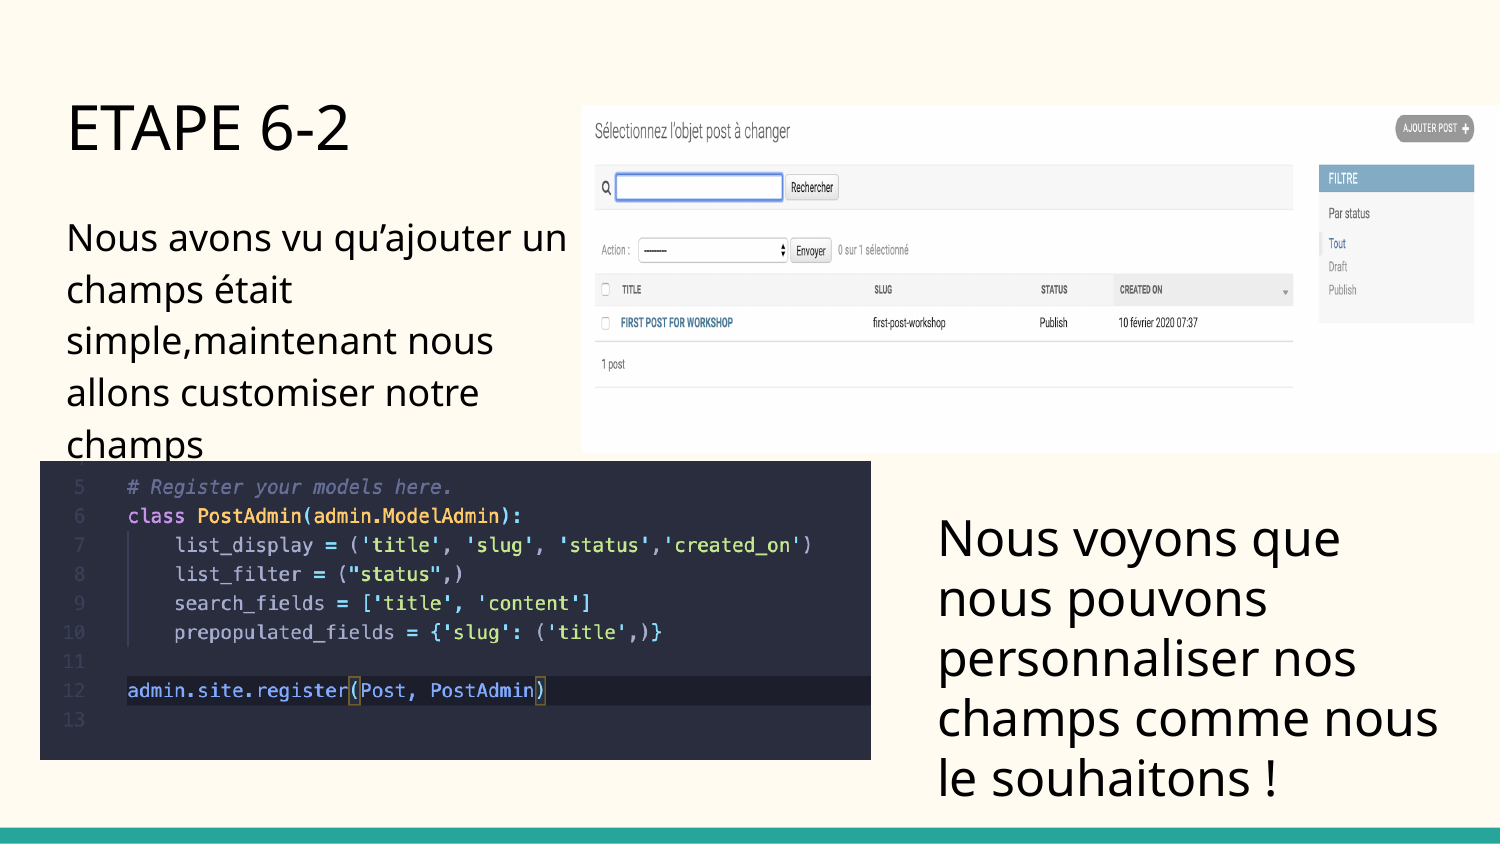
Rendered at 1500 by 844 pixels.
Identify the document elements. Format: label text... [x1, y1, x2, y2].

list Nous avons vu qu’ajouter un champs était simple,maintenant nous allons customiser notre champs [51, 192, 579, 459]
text_box Nous voyons que nous pouvons personnaliser nos champs comme nous le souhaitons ! [922, 491, 1474, 766]
title ETAPE 6-2 [51, 72, 1449, 174]
picture [40, 461, 872, 760]
picture [582, 104, 1500, 453]
